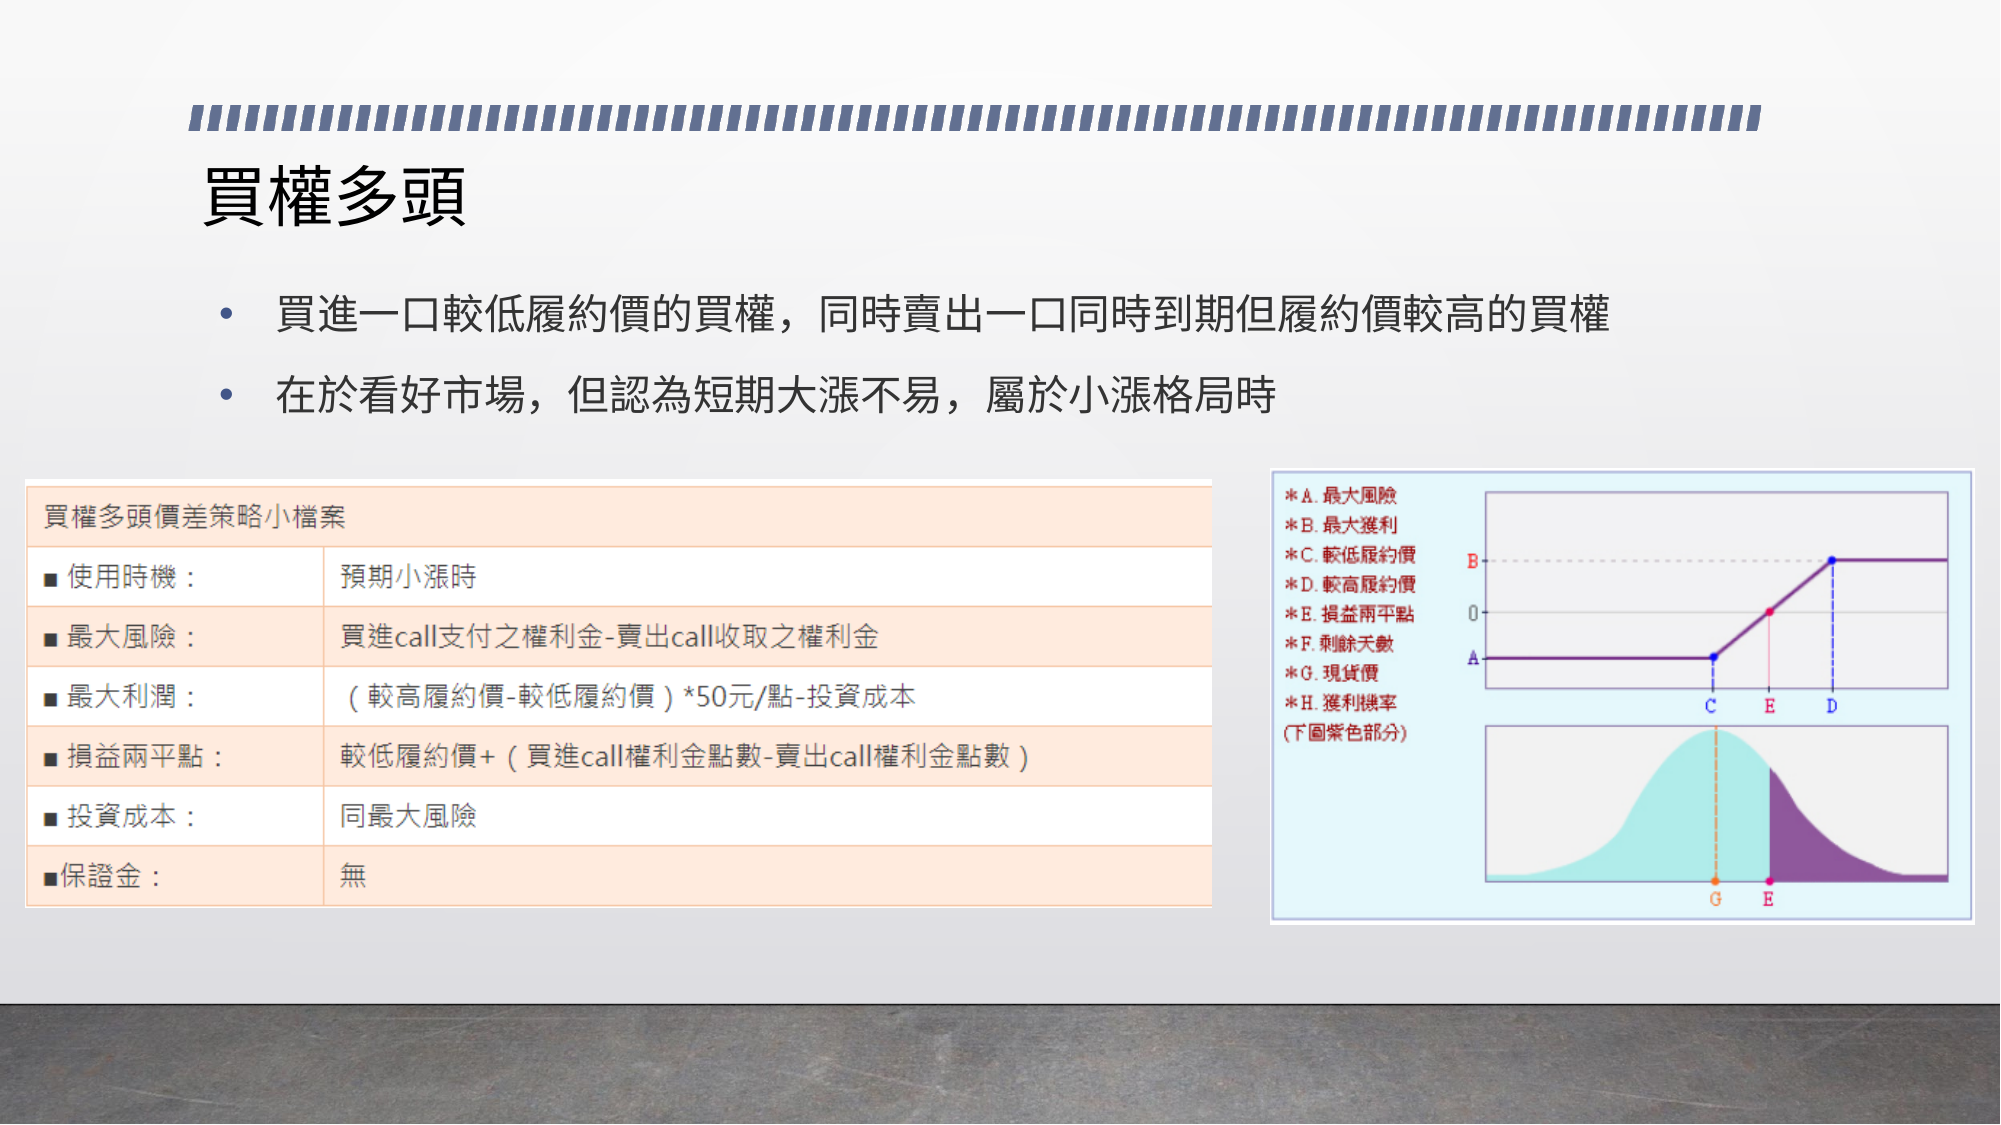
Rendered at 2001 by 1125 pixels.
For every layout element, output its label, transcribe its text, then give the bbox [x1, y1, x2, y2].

picture [186, 105, 1762, 131]
picture [0, 1004, 2000, 1124]
title 買權多頭 [185, 156, 1761, 270]
picture [1270, 468, 1975, 925]
list 買進一口較低履約價的買權，同時賣出一口同時到期但履約價較高的買權 在於看好市場，但認為短期大漲不易，屬於小漲格局時 [185, 270, 1761, 811]
picture [25, 479, 1213, 908]
